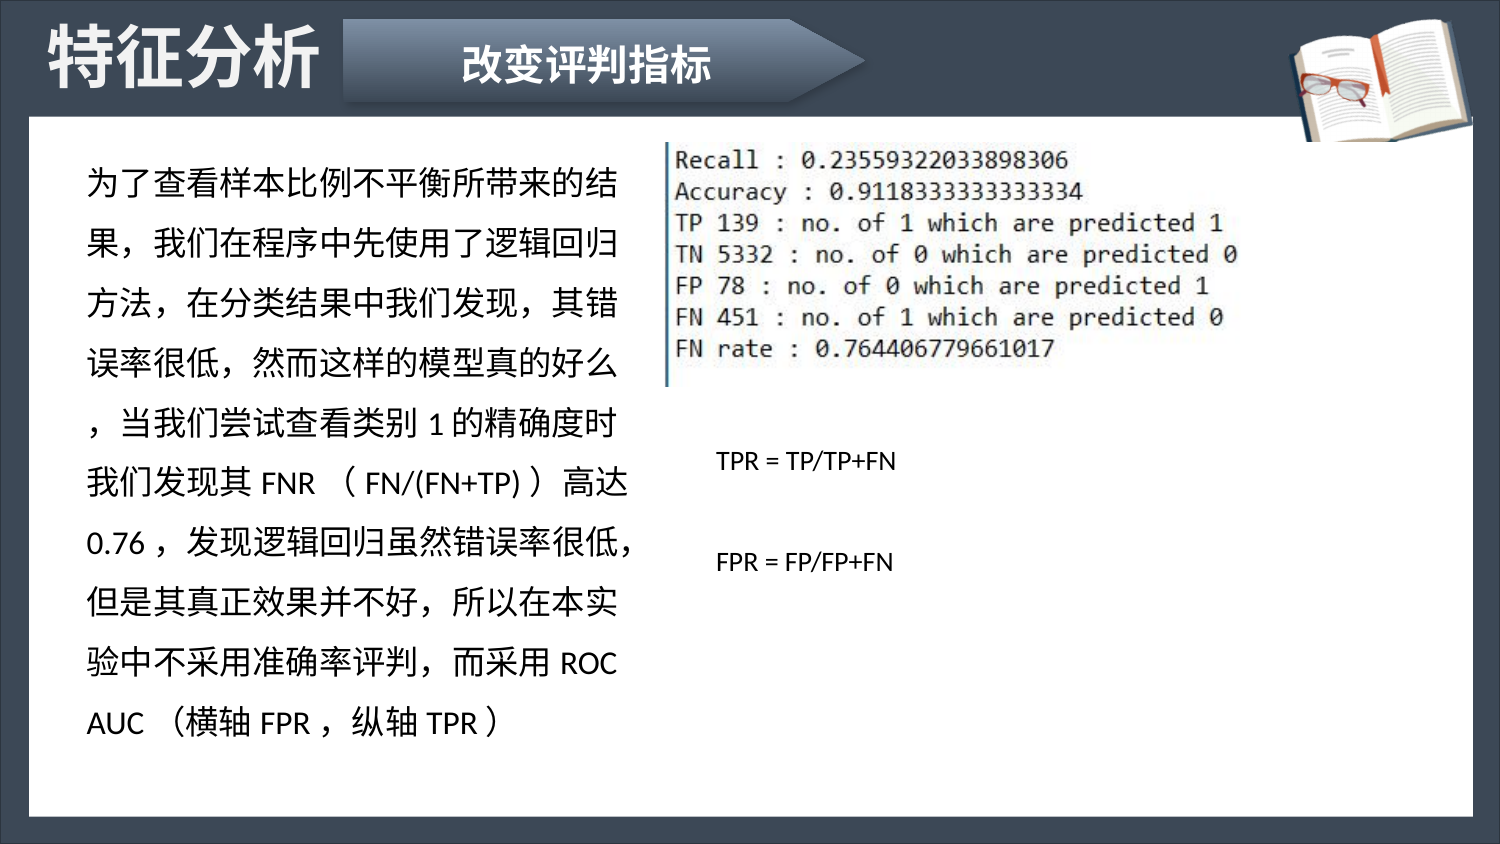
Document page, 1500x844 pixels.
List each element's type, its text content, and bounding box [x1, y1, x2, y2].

picture [664, 0, 1500, 387]
text_box 改变评判指标 [343, 19, 866, 102]
text_box 为了查看样本比例不平衡所带来的结果，我们在程序中先使用了逻辑回归 方法，在分类结果中我们发现，其错误率很低，然而这样的模型真的好么 ，当我们尝试查看类别1的精确度时 我们发现其FNR（FN/(FN+TP)）高达 0.76，发现逻辑回归虽然错误率很低， 但是其真正效果并不好，所以在本实验中不采用准确率评判，而采用ROC AUC（横轴FPR，纵轴TPR） [71, 134, 665, 822]
text_box TPR = TP/TP+FN FPR = FP/FP+FN [701, 435, 912, 585]
title 特征分析 [31, 4, 1326, 117]
